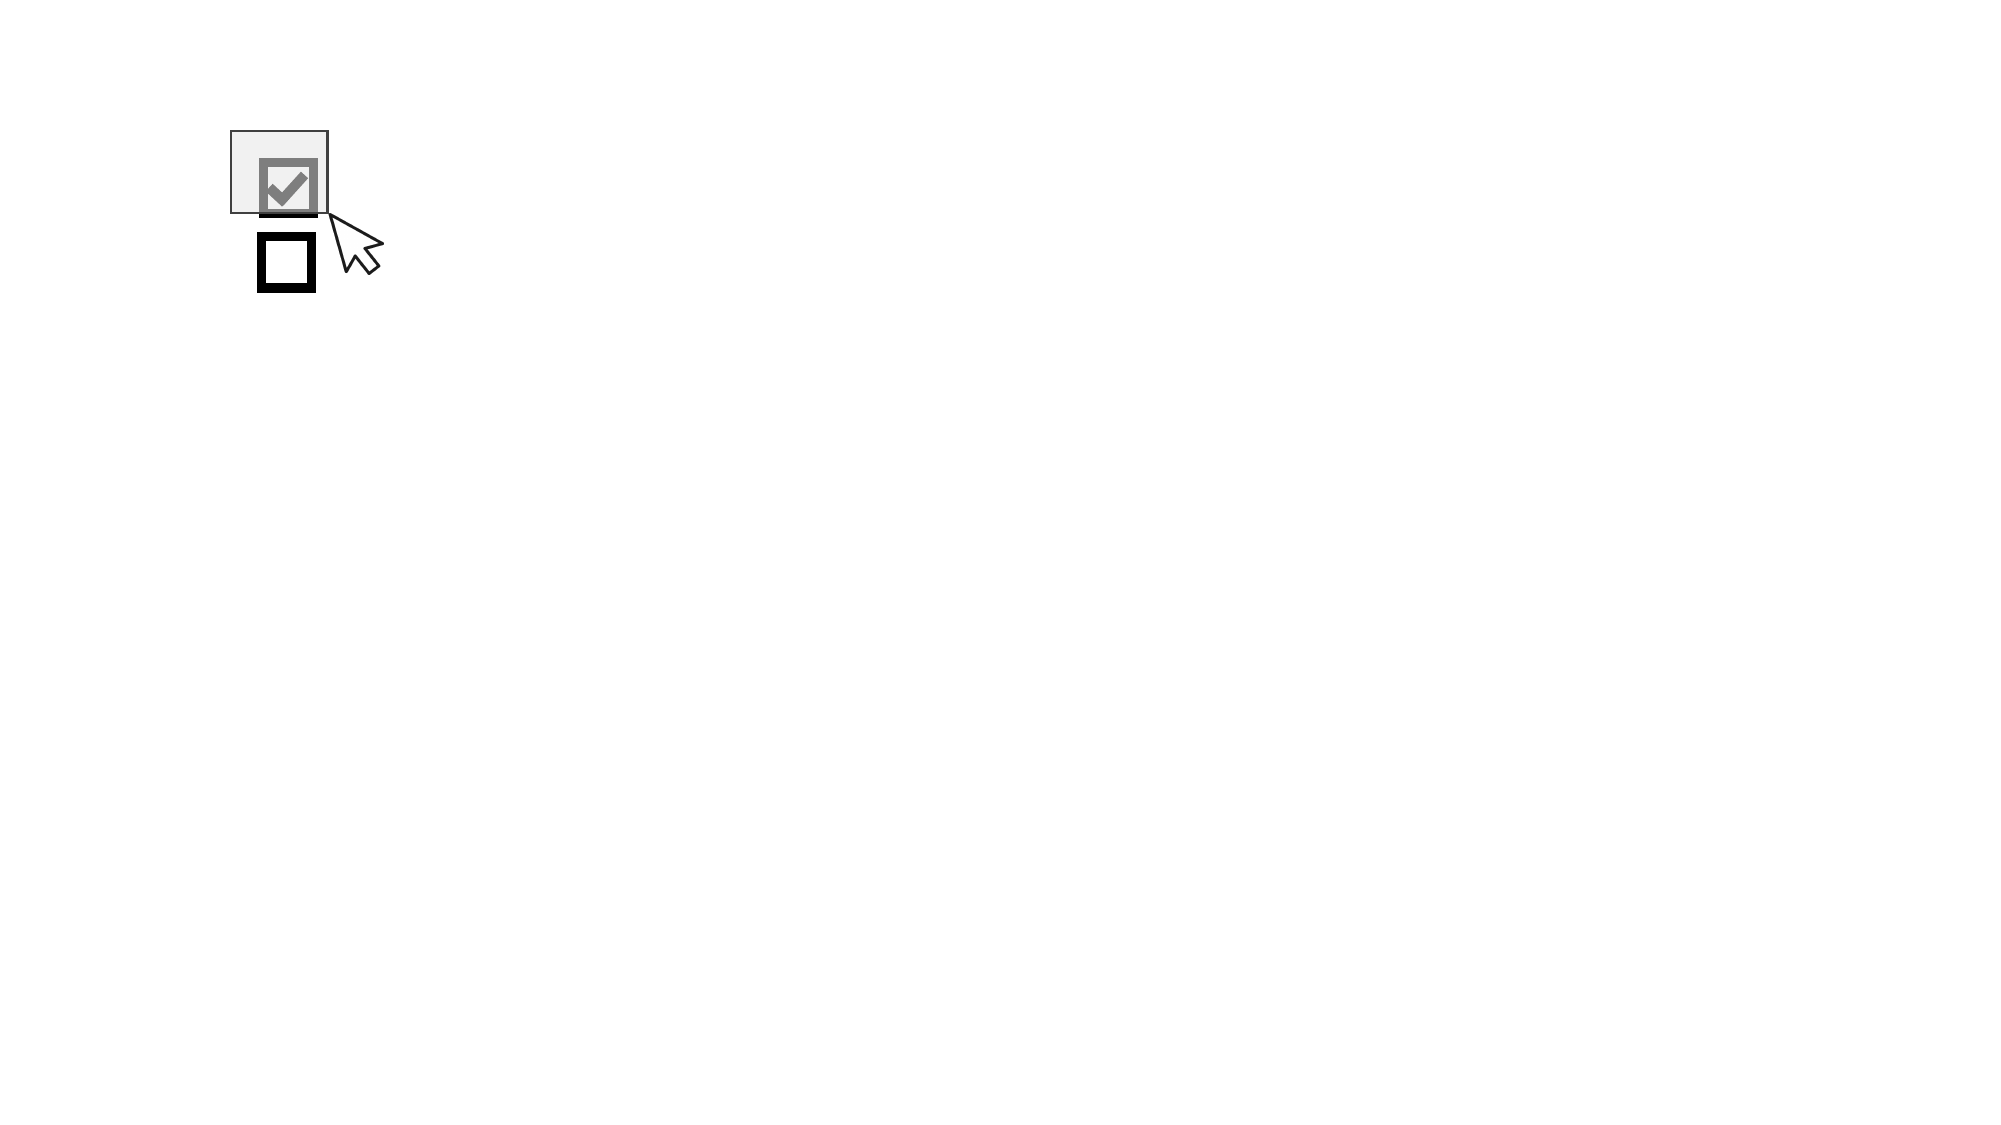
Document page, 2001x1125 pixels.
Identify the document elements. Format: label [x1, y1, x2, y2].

picture [383, 240, 391, 271]
text_box [230, 131, 383, 288]
